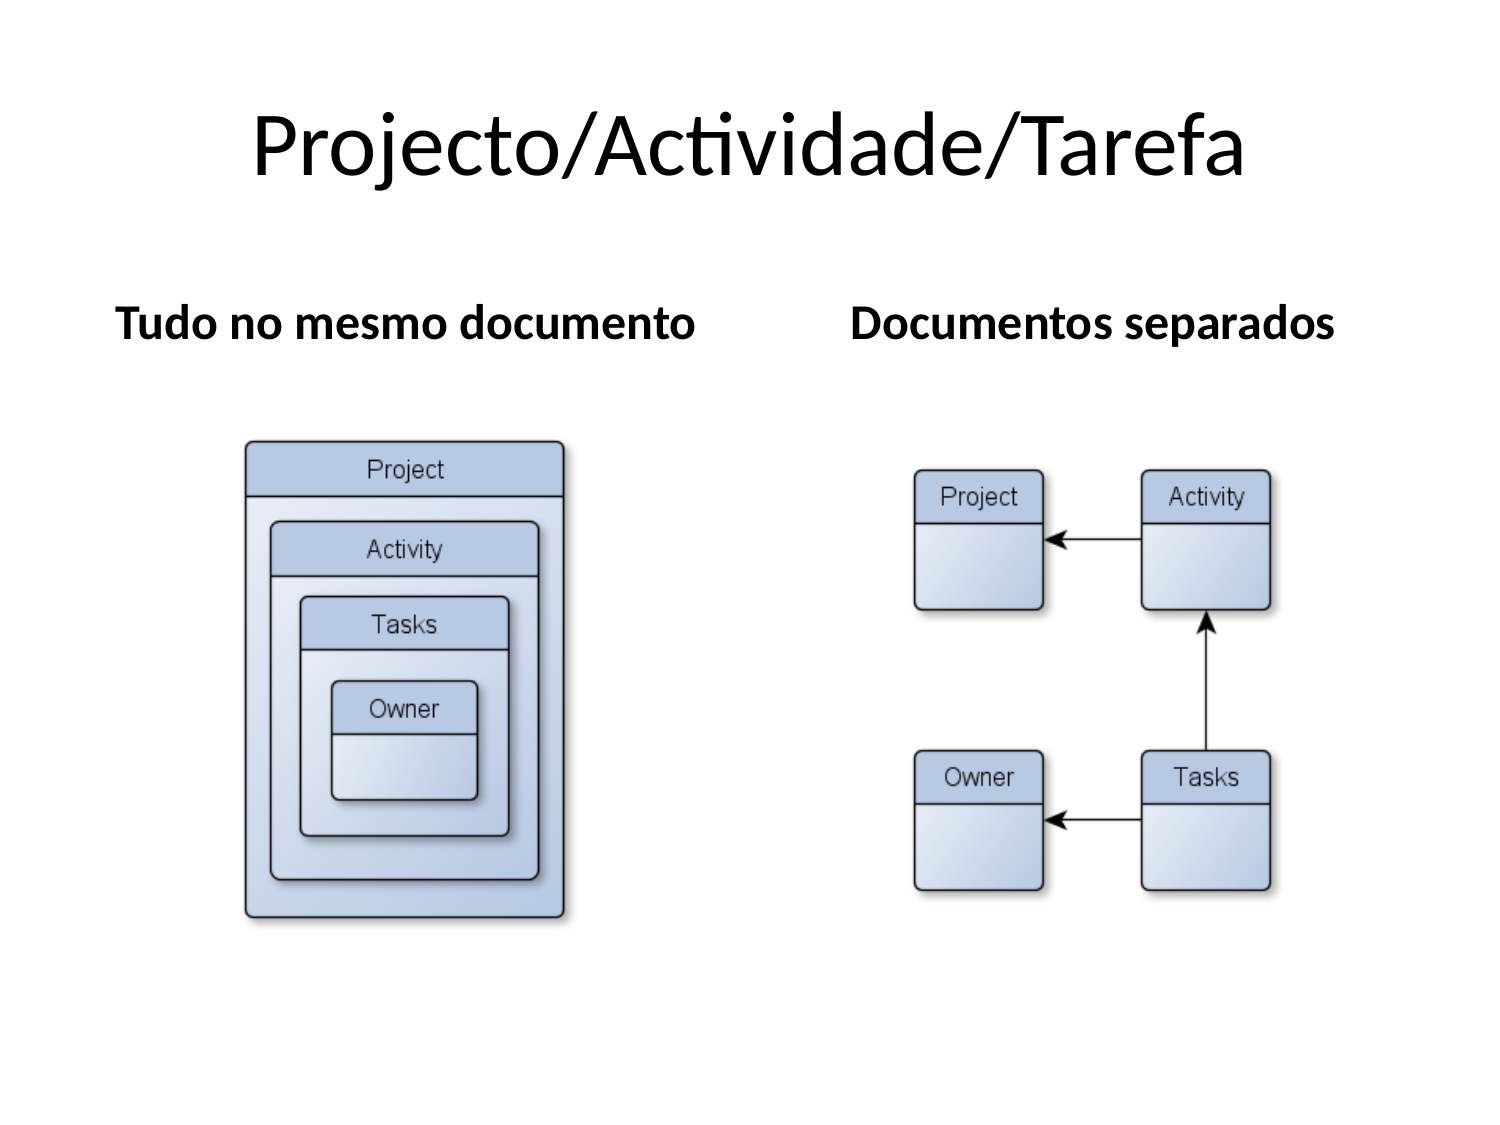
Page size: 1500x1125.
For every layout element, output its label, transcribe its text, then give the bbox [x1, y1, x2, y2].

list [217, 413, 596, 949]
list Documentos separados [761, 251, 1425, 357]
list Tudo no mesmo documento [75, 251, 738, 357]
title Projecto/Actividade/Tarefa [75, 45, 1425, 233]
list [886, 440, 1301, 921]
